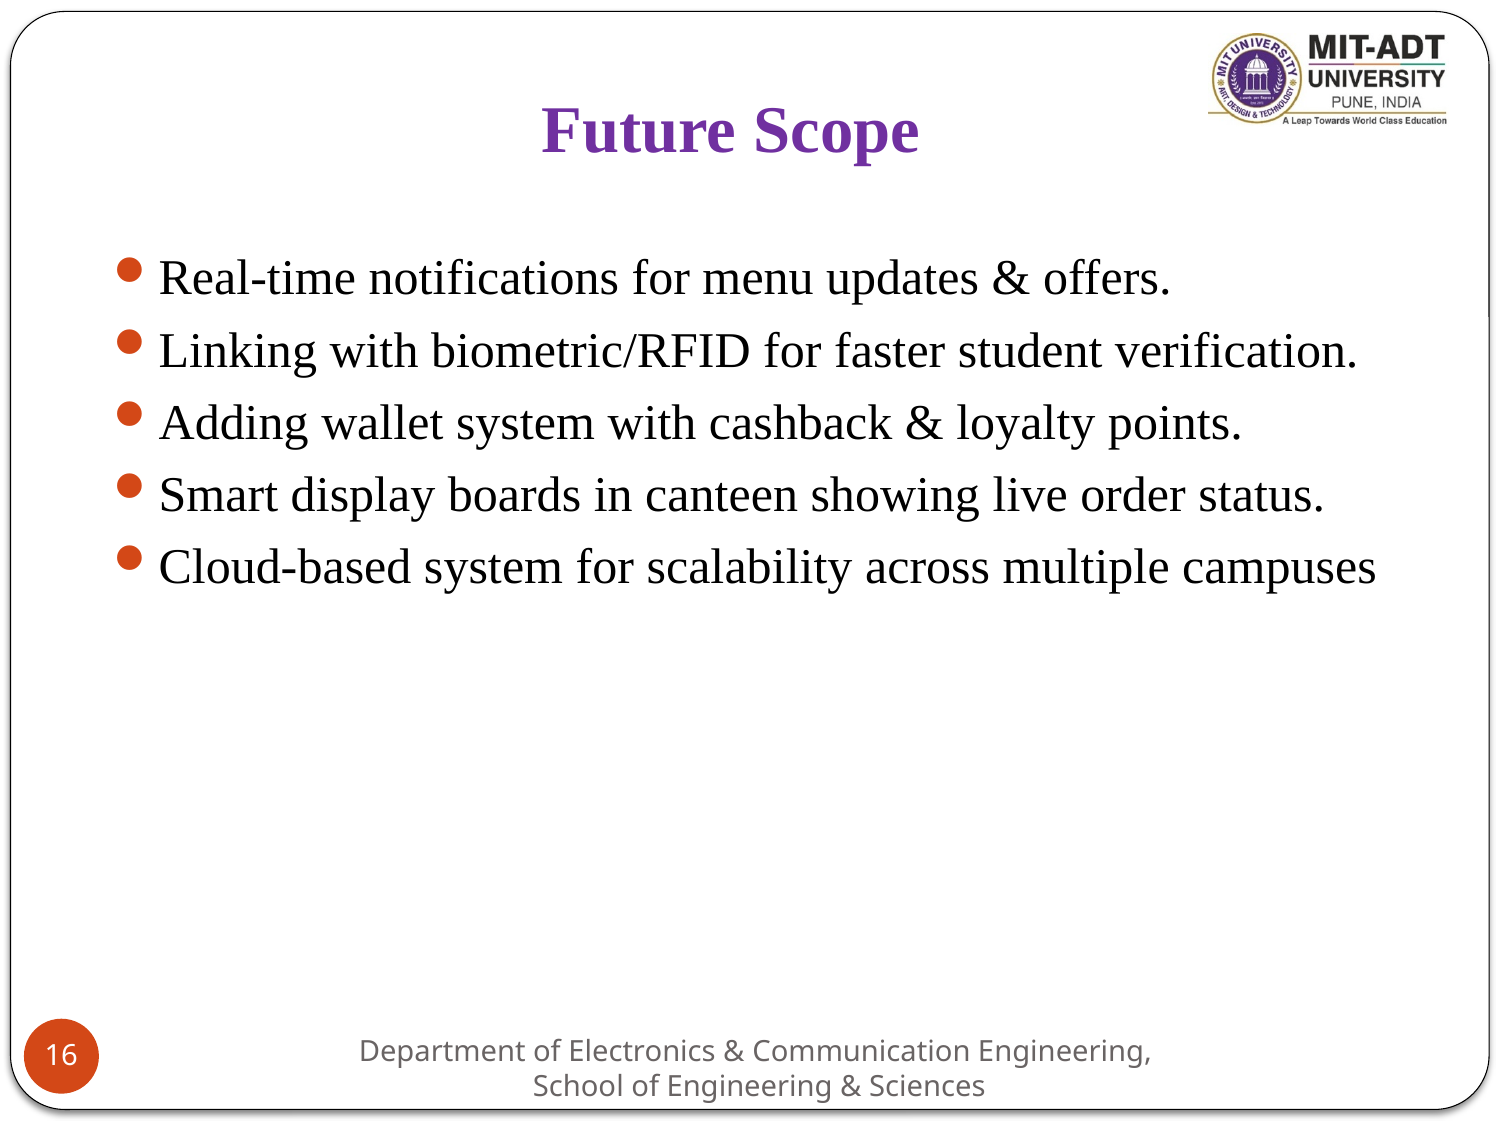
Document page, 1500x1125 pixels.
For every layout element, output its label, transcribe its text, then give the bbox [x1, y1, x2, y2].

footer Department of Electronics & Communication Engineering, School of Engineering & Sciences [315, 1029, 1204, 1105]
slide_number 16 [23, 1018, 99, 1094]
picture [1208, 32, 1449, 127]
list Real-time notifications for menu updates & offers. Linking with biometric/RFID for faster student verification. Adding wallet system with cashback & loyalty points. Smart display boards in canteen showing live order status. Cloud-based system for scalability across multiple campuses [98, 237, 1450, 988]
text_box Future Scope [526, 78, 936, 174]
